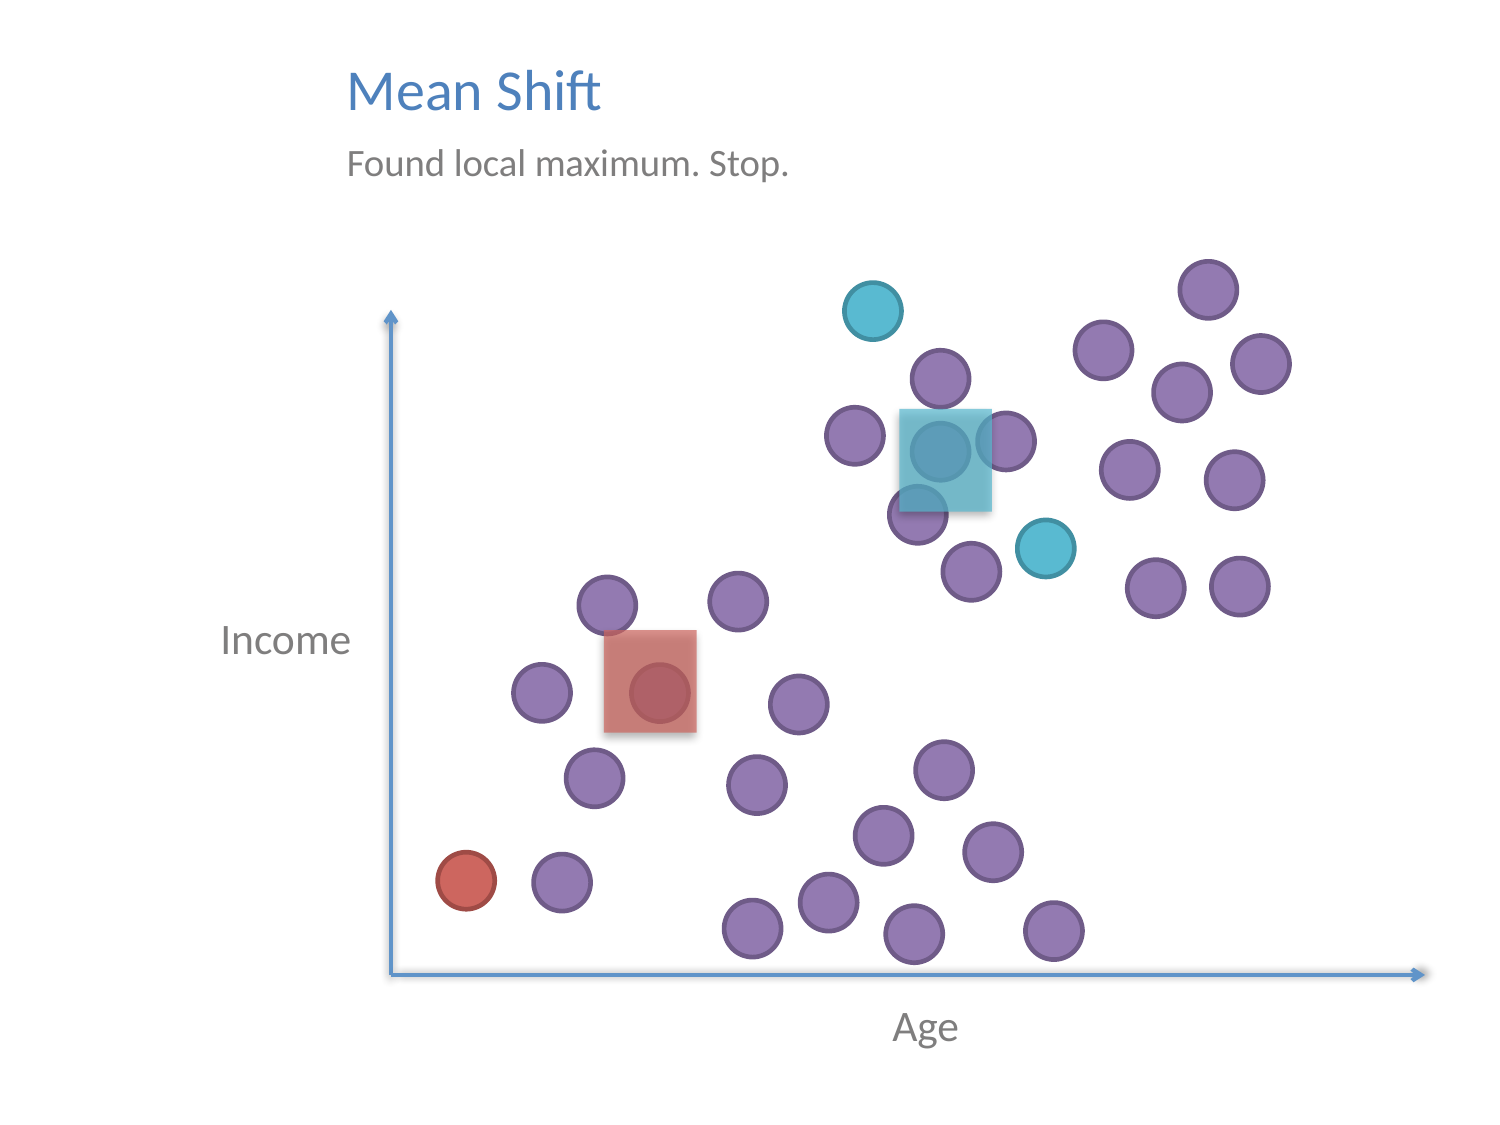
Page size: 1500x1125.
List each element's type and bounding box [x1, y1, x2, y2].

text_box [890, 1003, 980, 1058]
text_box [218, 616, 382, 671]
text_box [390, 261, 1426, 976]
text_box [344, 60, 1475, 191]
